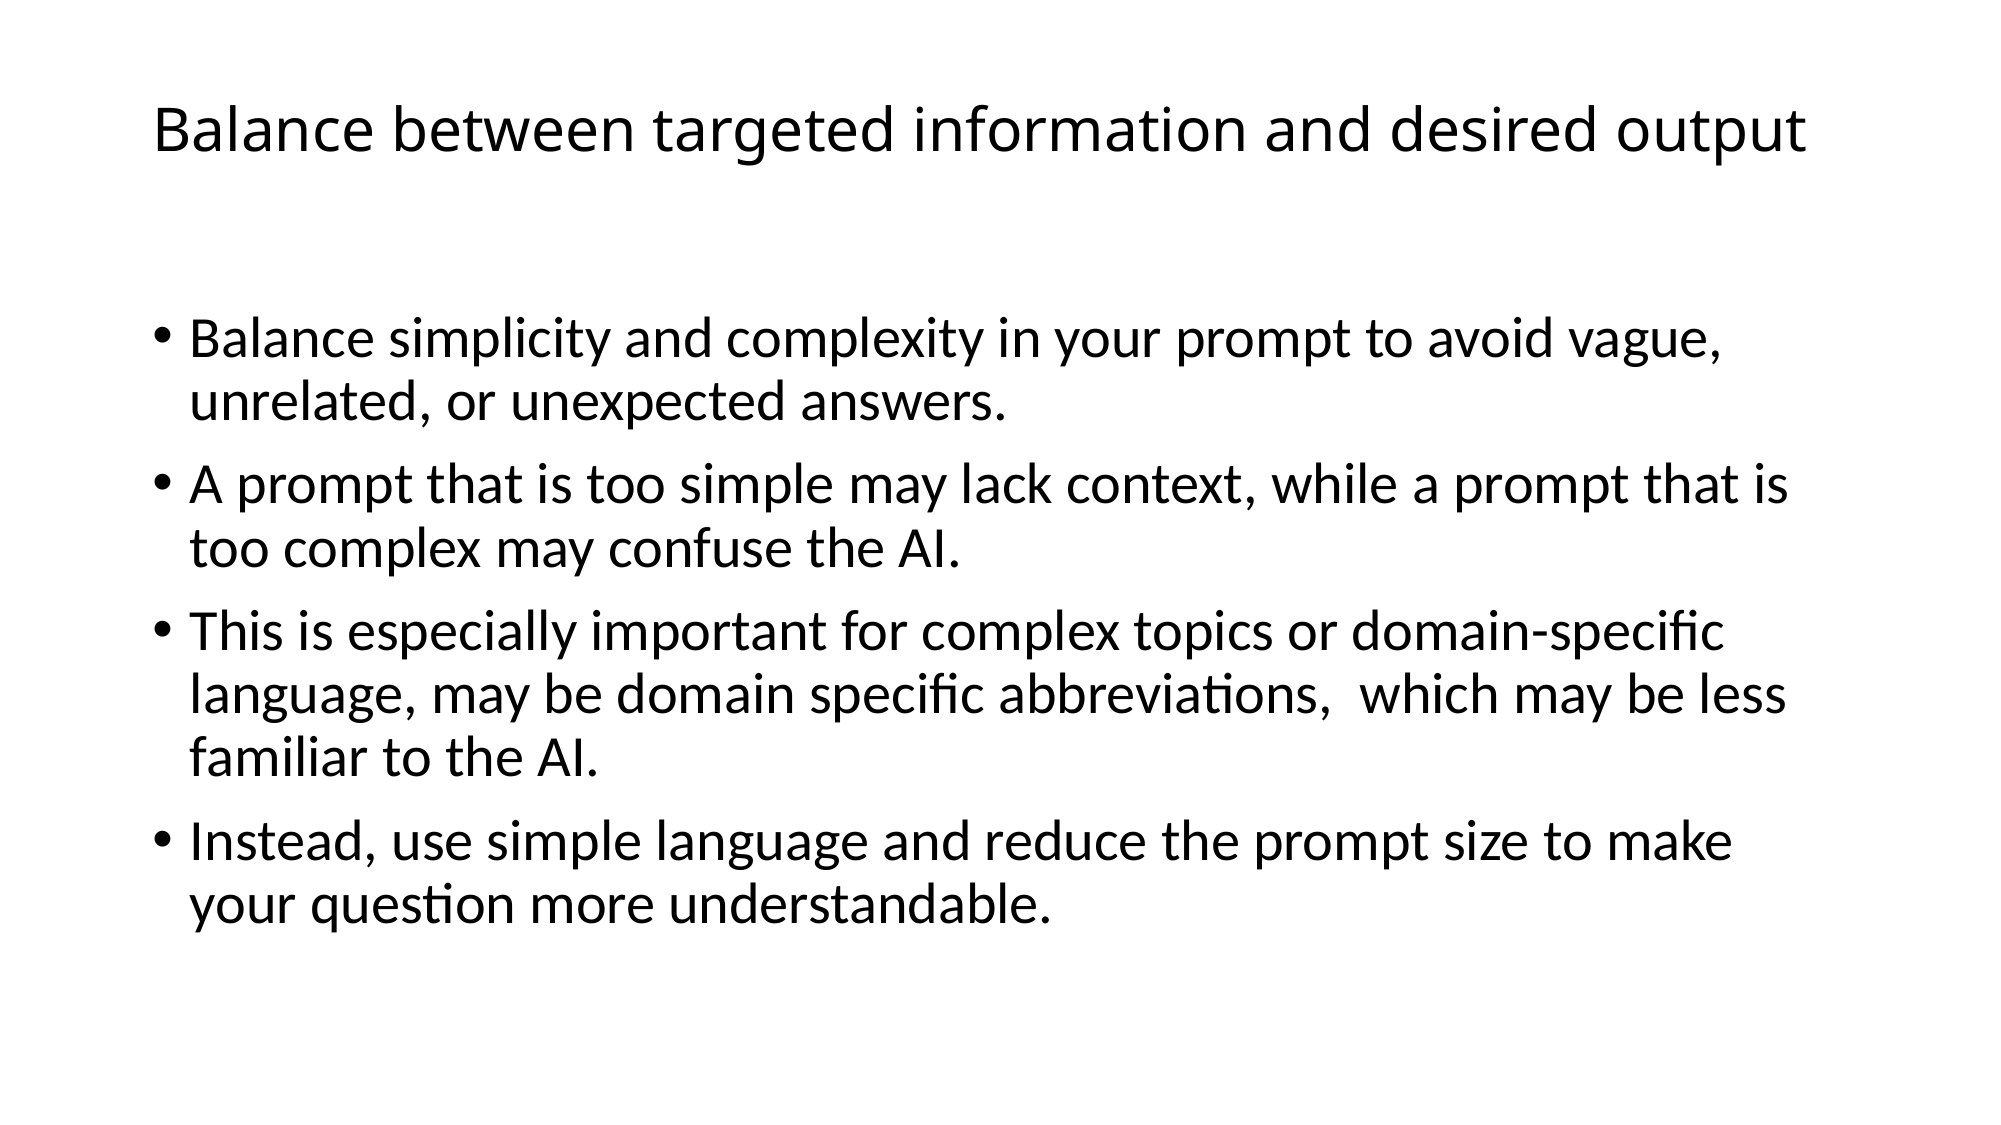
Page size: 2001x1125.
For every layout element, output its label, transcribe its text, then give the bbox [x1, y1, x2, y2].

title Balance between targeted information and desired output [137, 59, 1863, 278]
list Balance simplicity and complexity in your prompt to avoid vague, unrelated, or unexpected answers. A prompt that is too simple may lack context, while a prompt that is too complex may confuse the AI. This is especially important for complex topics or domain-specific language, may be domain specific abbreviations, which may be less familiar to the AI. Instead, use simple language and reduce the prompt size to make your question more understandable. [137, 299, 1863, 1014]
